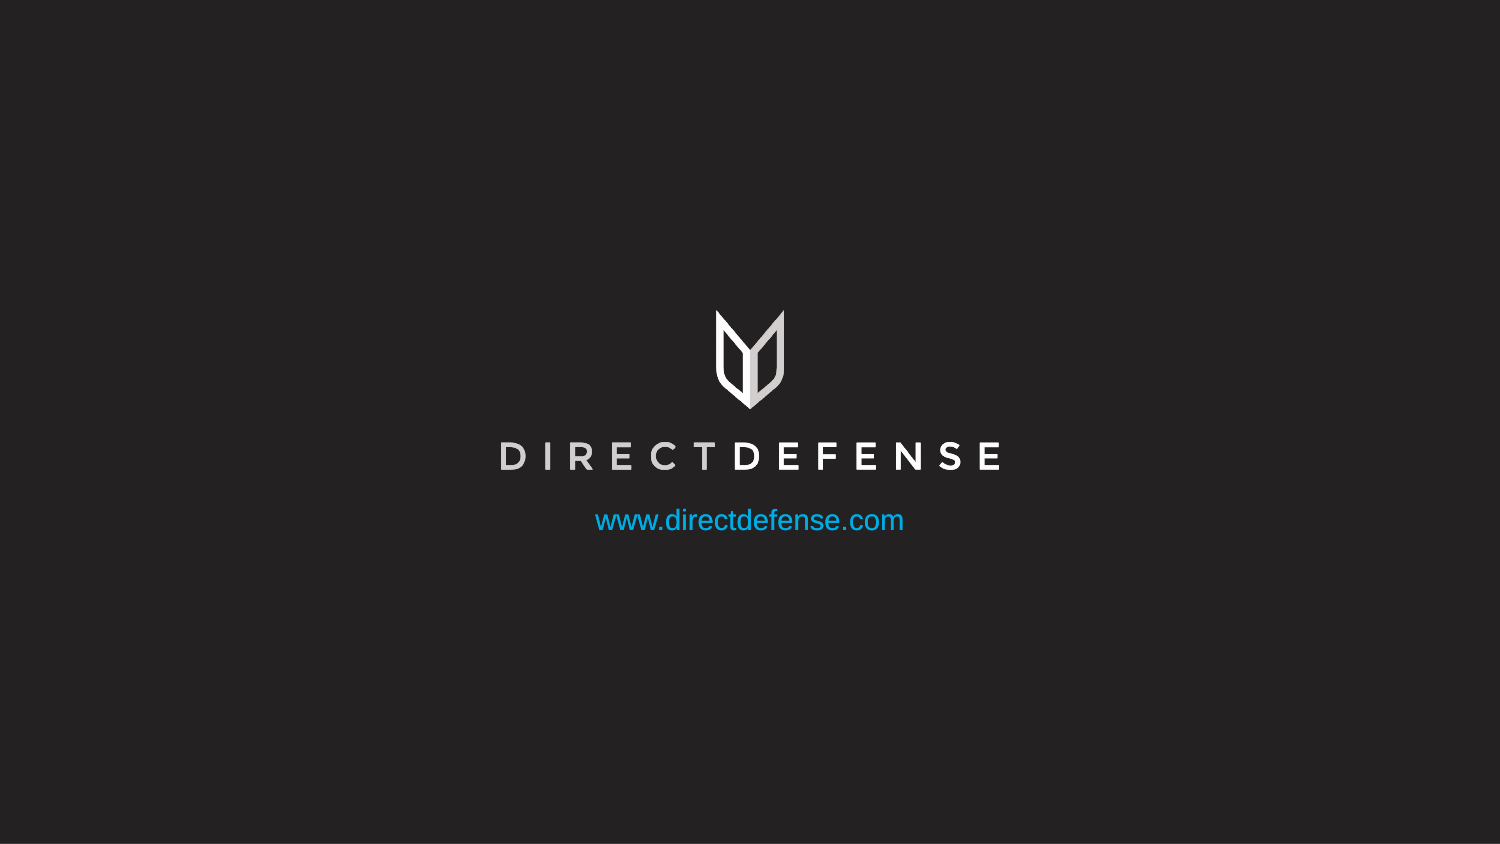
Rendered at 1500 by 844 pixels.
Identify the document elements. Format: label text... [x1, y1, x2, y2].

picture [500, 310, 999, 470]
text_box www.directdefense.com [0, 505, 1500, 538]
